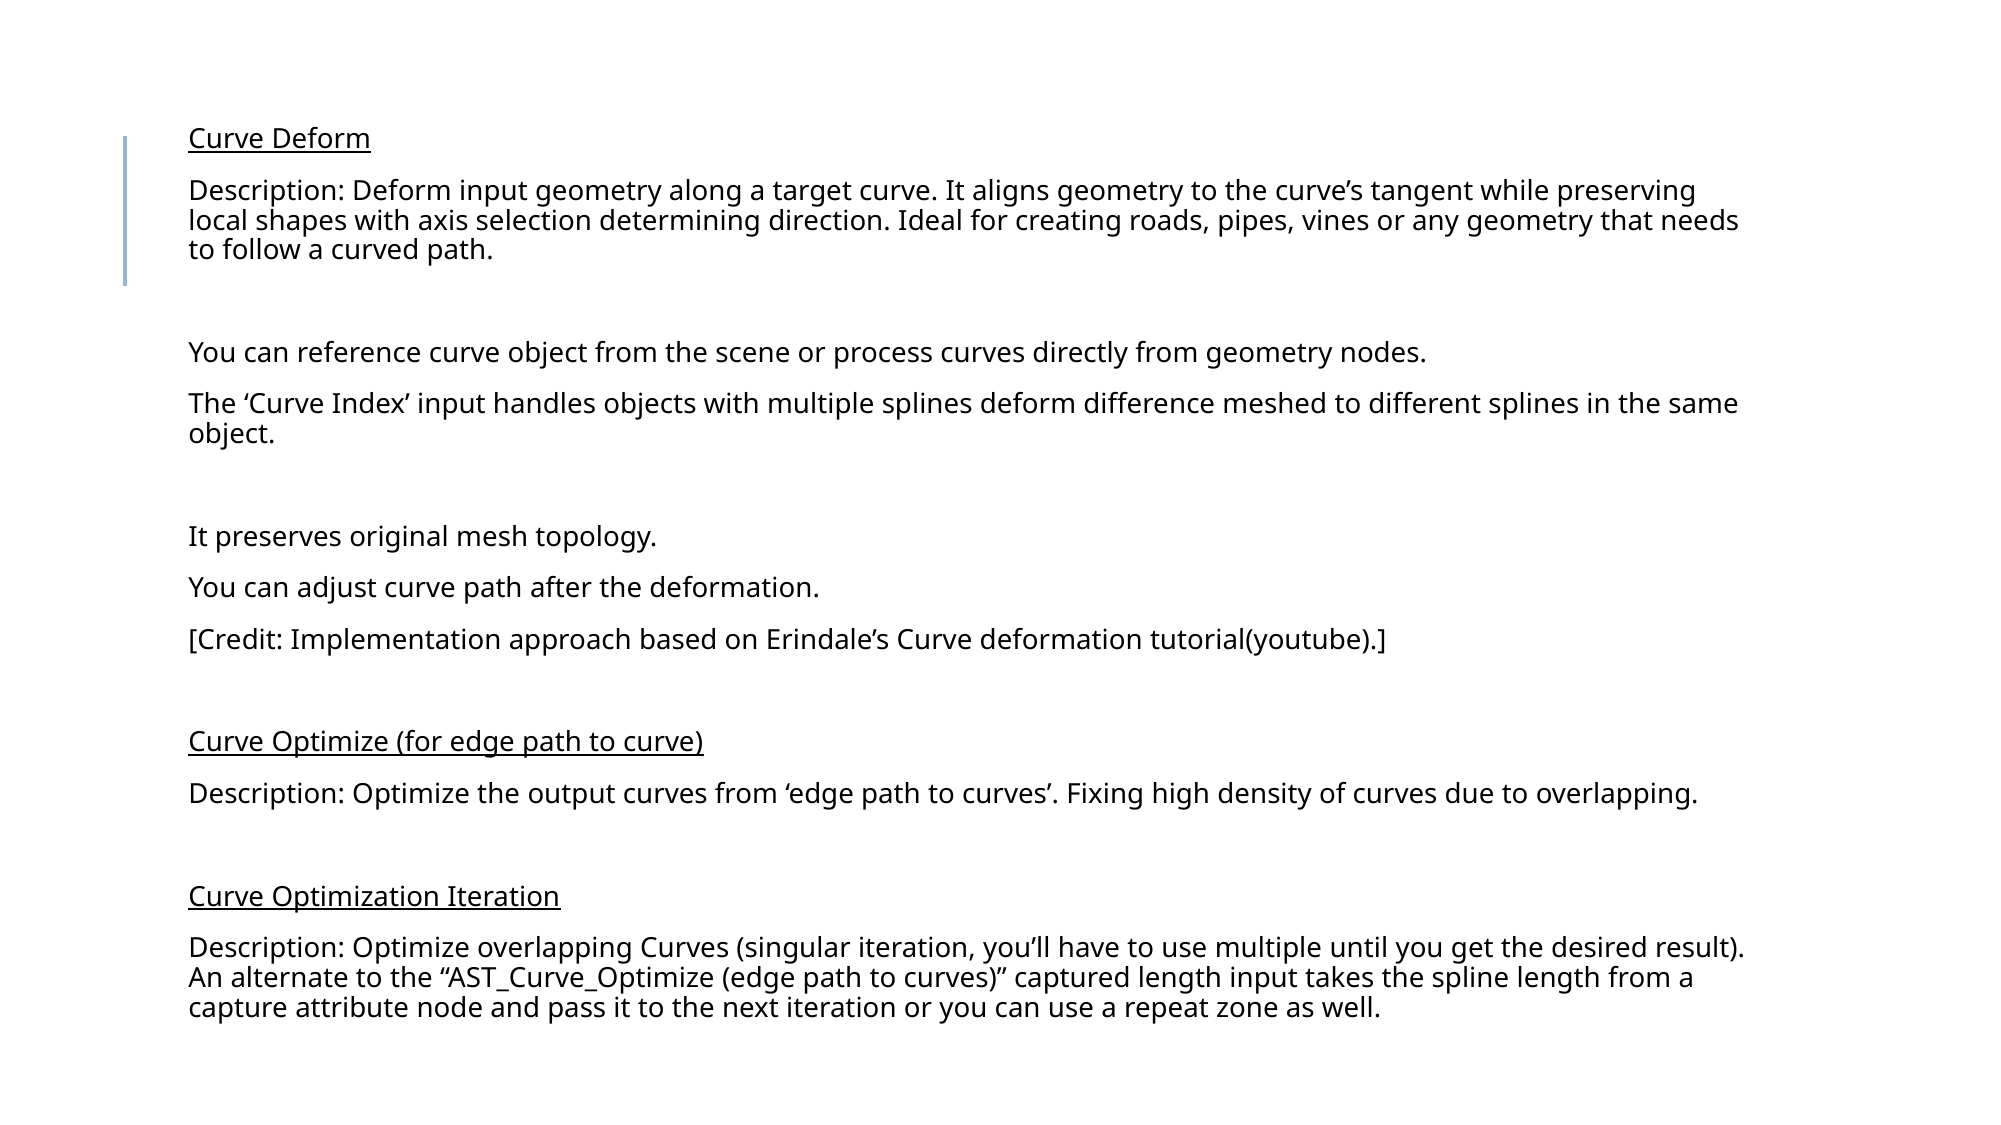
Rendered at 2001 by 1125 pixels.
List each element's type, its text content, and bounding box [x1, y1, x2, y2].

list Curve Deform Description: Deform input geometry along a target curve. It aligns geometry to the curve’s tangent while preserving local shapes with axis selection determining direction. Ideal for creating roads, pipes, vines or any geometry that needs to follow a curved path. You can reference curve object from the scene or process curves directly from geometry nodes. The ‘Curve Index’ input handles objects with multiple splines deform difference meshed to different splines in the same object. It preserves original mesh topology. You can adjust curve path after the deformation. [Credit: Implementation approach based on Erindale’s Curve deformation tutorial(youtube).] Curve Optimize (for edge path to curve) Description: Optimize the output curves from ‘edge path to curves’. Fixing high density of curves due to overlapping. Curve Optimization Iteration Description: Optimize overlapping Curves (singular iteration, you’ll have to use multiple until you get the desired result). An alternate to the “AST_Curve_Optimize (edge path to curves)” captured length input takes the spline length from a capture attribute node and pass it to the next iteration or you can use a repeat zone as well. [166, 117, 1761, 1035]
